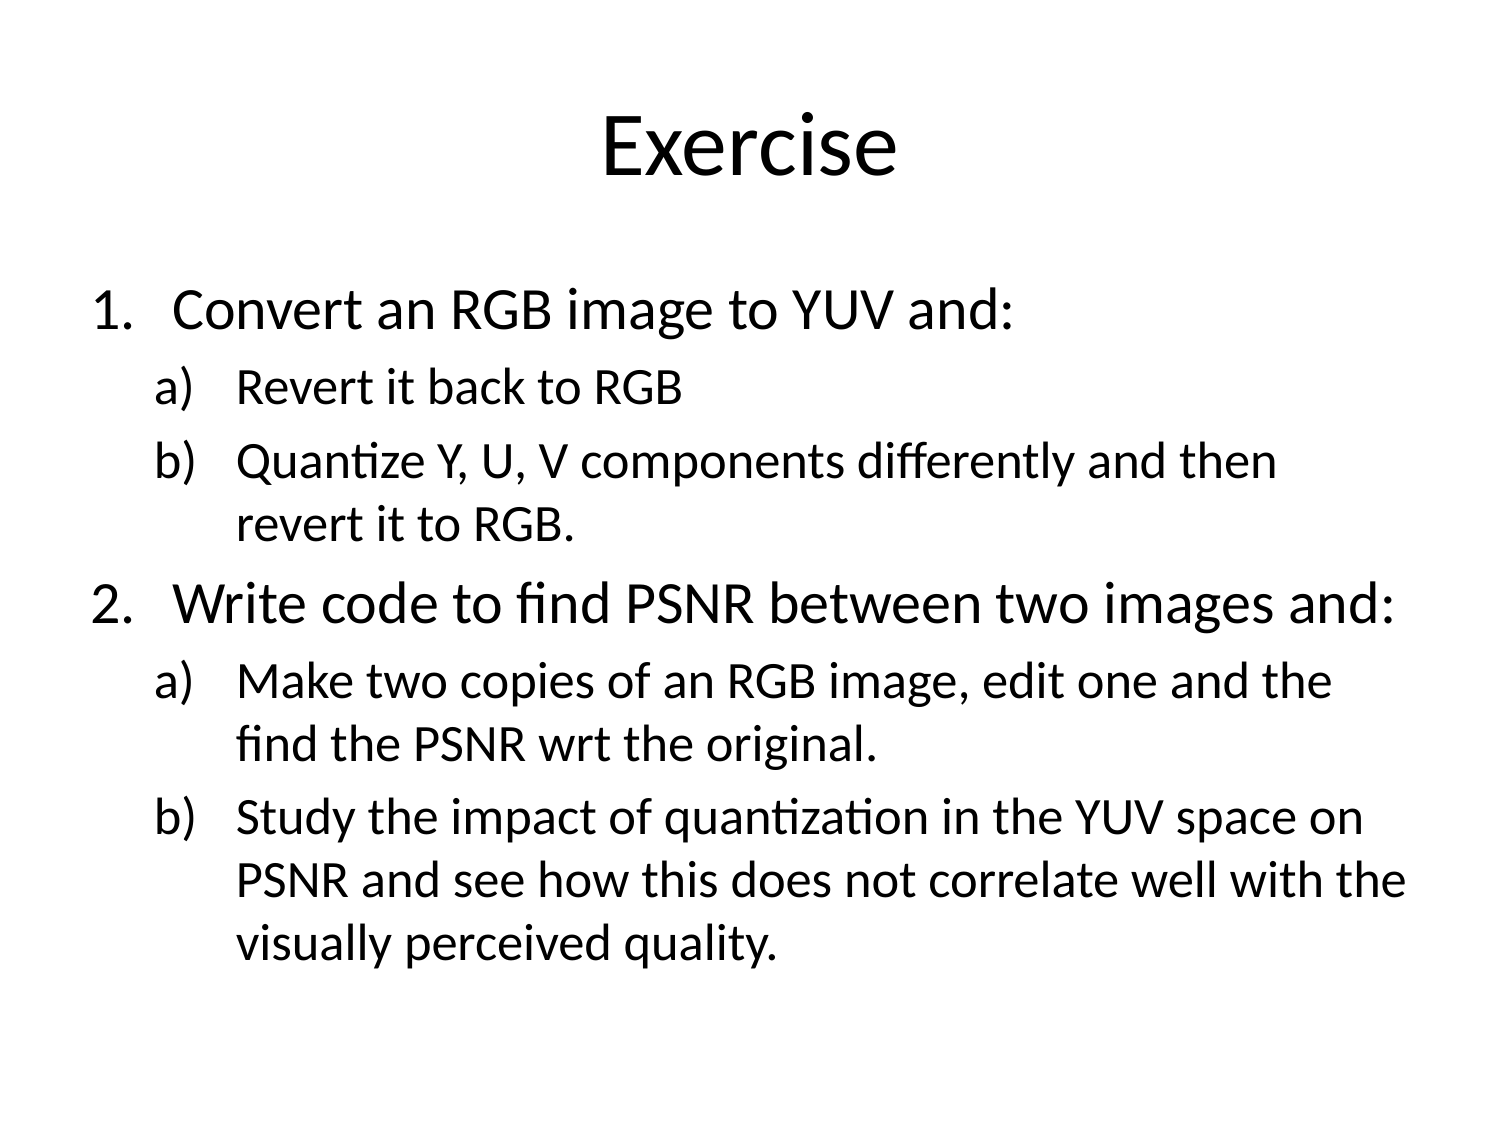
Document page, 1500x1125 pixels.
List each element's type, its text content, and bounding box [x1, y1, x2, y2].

title Exercise [75, 45, 1425, 233]
list Convert an RGB image to YUV and: Revert it back to RGB Quantize Y, U, V components differently and then revert it to RGB. Write code to find PSNR between two images and: Make two copies of an RGB image, edit one and the find the PSNR wrt the original. Study the impact of quantization in the YUV space on PSNR and see how this does not correlate well with the visually perceived quality. [75, 262, 1425, 1050]
